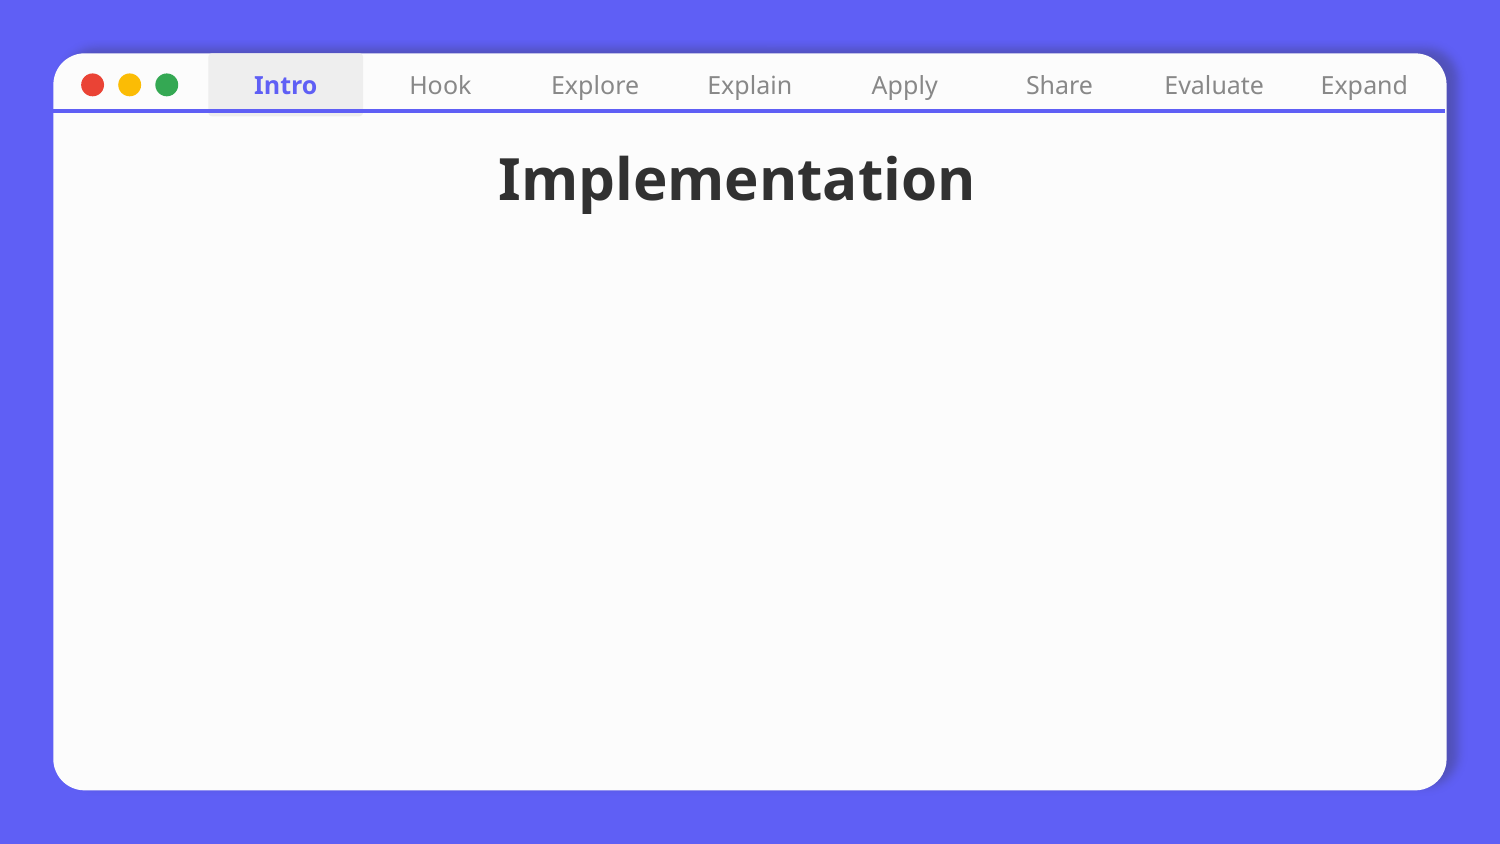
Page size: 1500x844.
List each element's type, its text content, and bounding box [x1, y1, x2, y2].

text_box Apply [827, 53, 982, 109]
text_box Explore [517, 53, 672, 109]
title Implementation [104, 140, 1371, 238]
text_box Expand [1291, 53, 1447, 117]
text_box Evaluate [1136, 53, 1292, 109]
text_box Explain [672, 53, 827, 109]
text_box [80, 73, 179, 97]
text_box Share [982, 53, 1137, 109]
text_box Hook [363, 53, 518, 109]
text_box Intro [208, 53, 364, 109]
